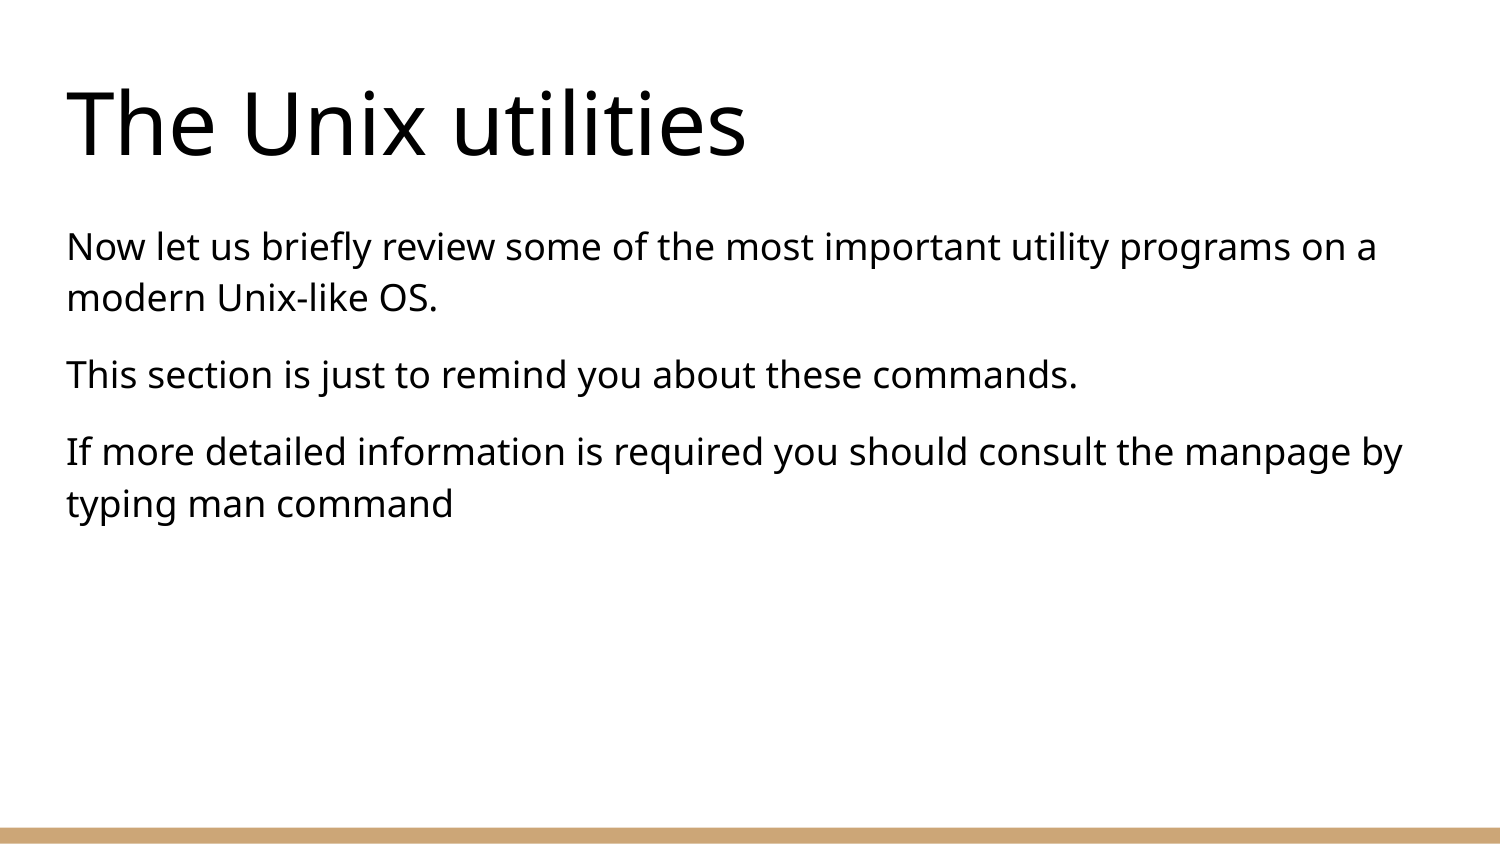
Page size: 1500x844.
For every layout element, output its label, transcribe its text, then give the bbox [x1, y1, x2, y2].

list Now let us briefly review some of the most important utility programs on a modern Unix-like OS. This section is just to remind you about these commands. If more detailed information is required you should consult the manpage by typing man command [51, 200, 1449, 752]
title The Unix utilities [51, 51, 1449, 189]
